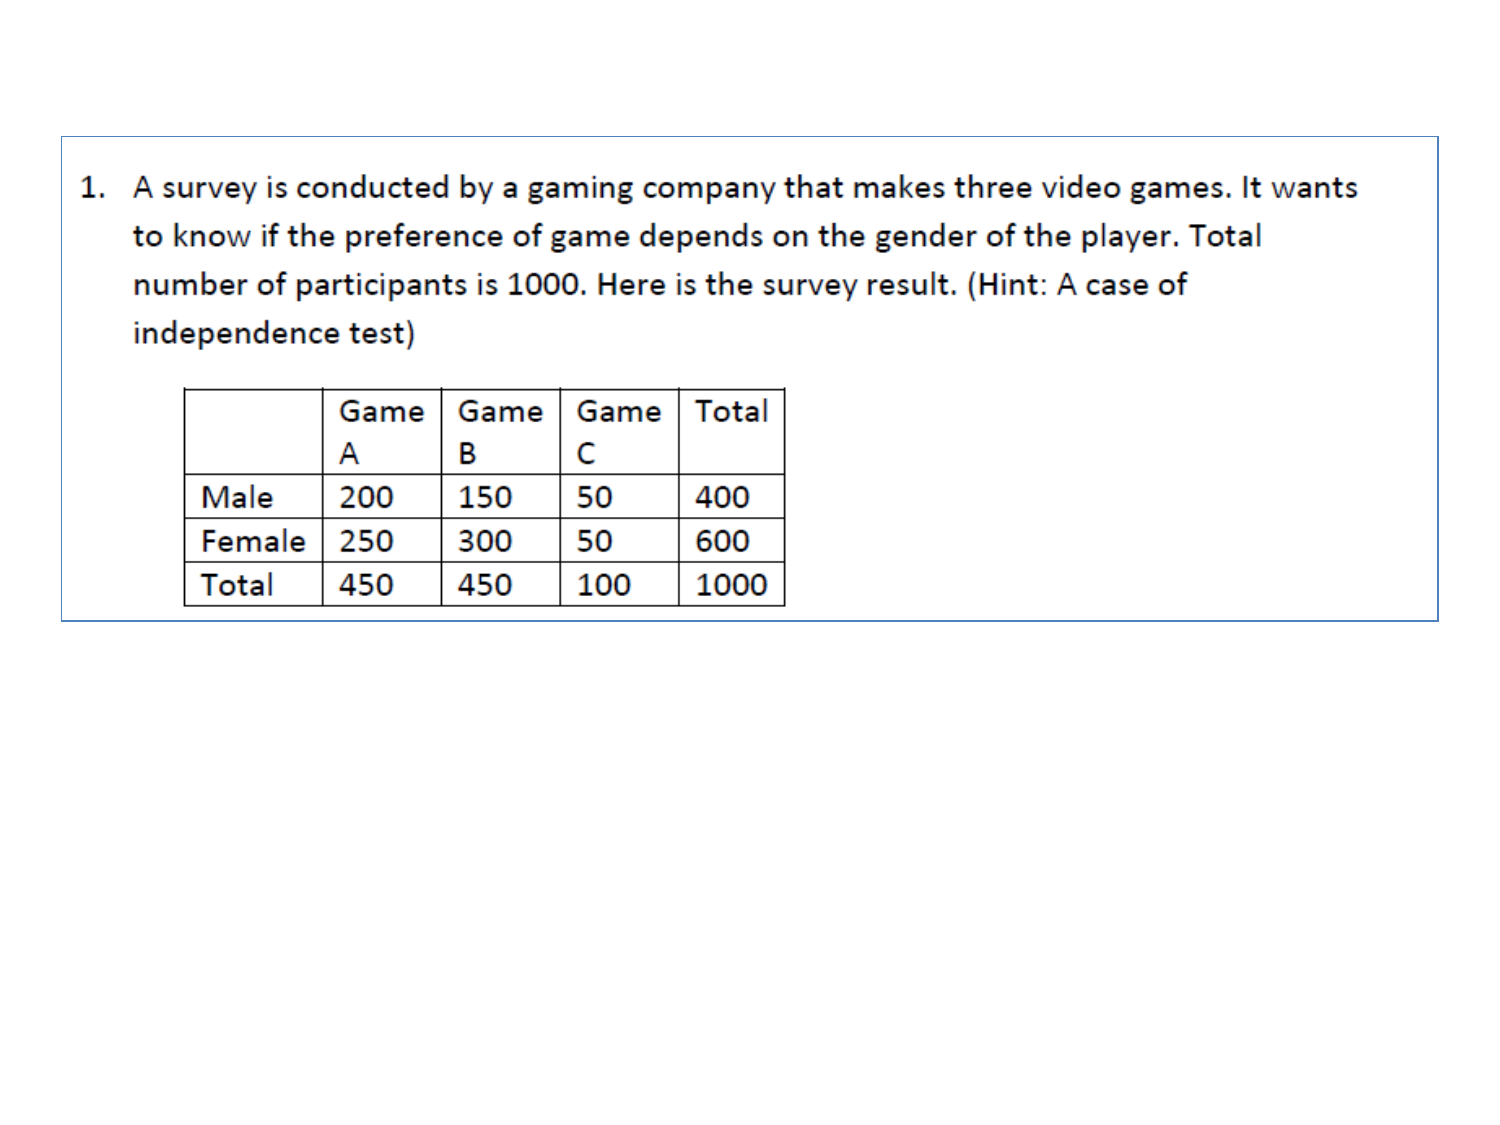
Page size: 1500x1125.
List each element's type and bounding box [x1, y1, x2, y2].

picture [62, 137, 1438, 621]
